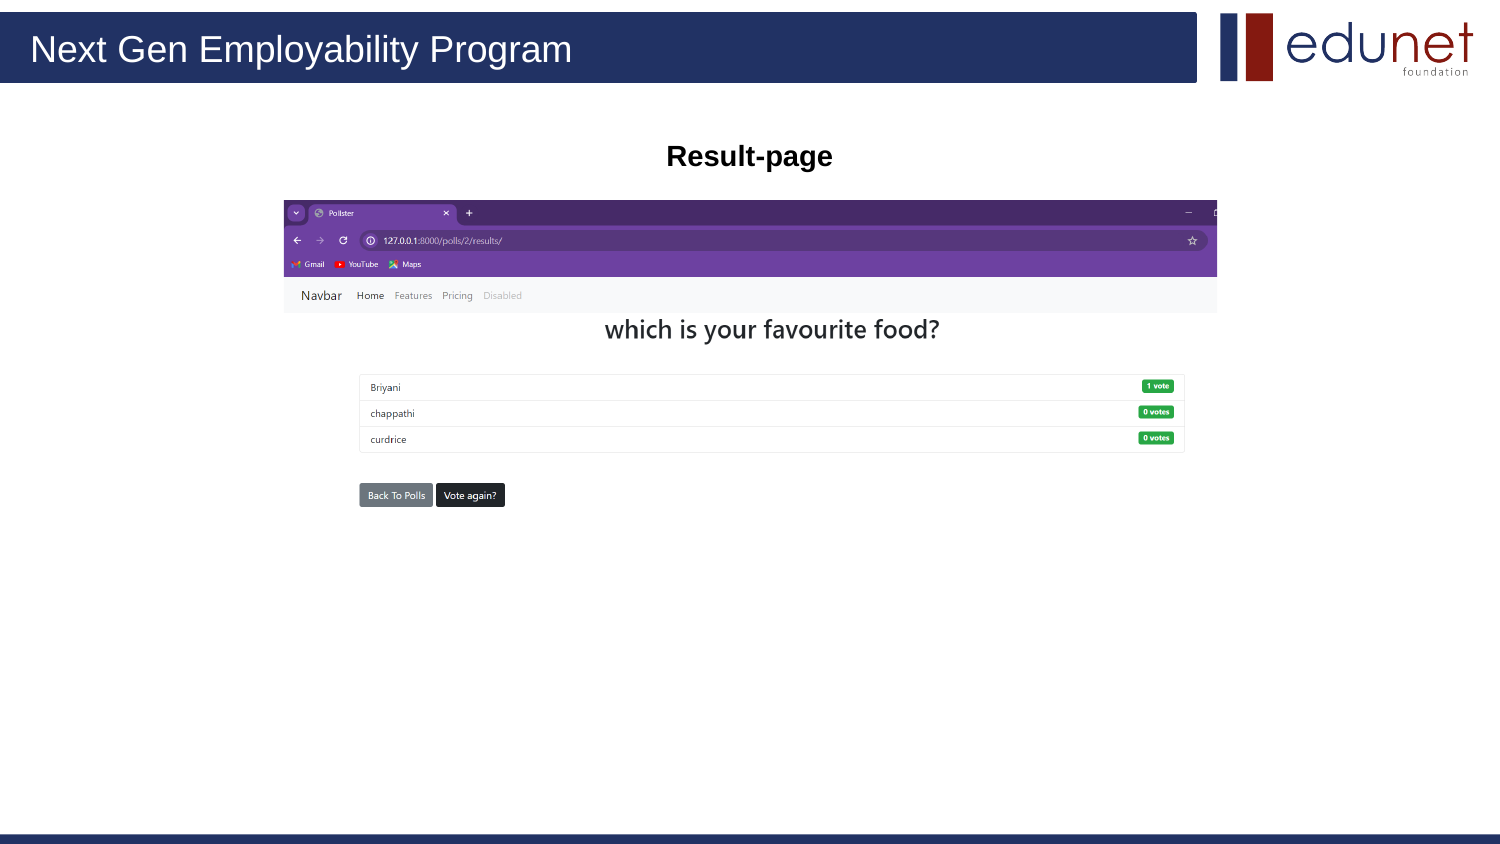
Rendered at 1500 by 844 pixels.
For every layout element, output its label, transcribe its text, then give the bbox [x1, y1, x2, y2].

picture [1279, 14, 1482, 83]
title Result-page [103, 101, 1397, 208]
picture [283, 200, 1218, 703]
